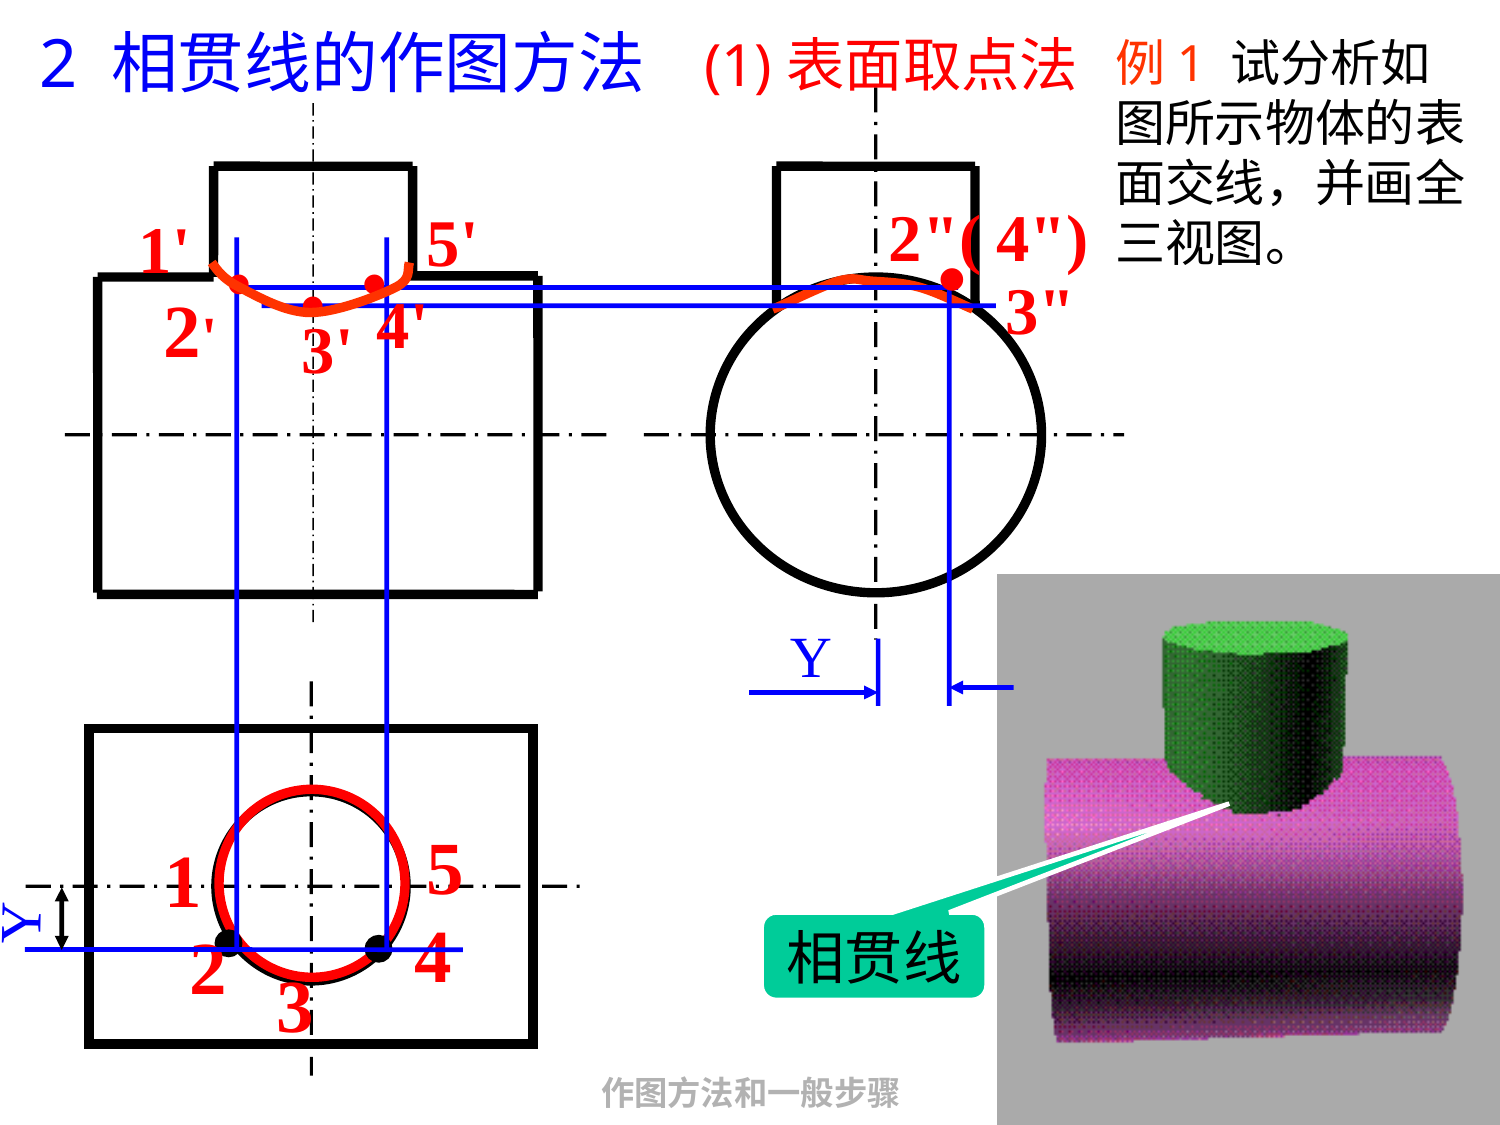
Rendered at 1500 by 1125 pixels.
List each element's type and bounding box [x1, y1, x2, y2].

text_box [0, 4, 1500, 1125]
